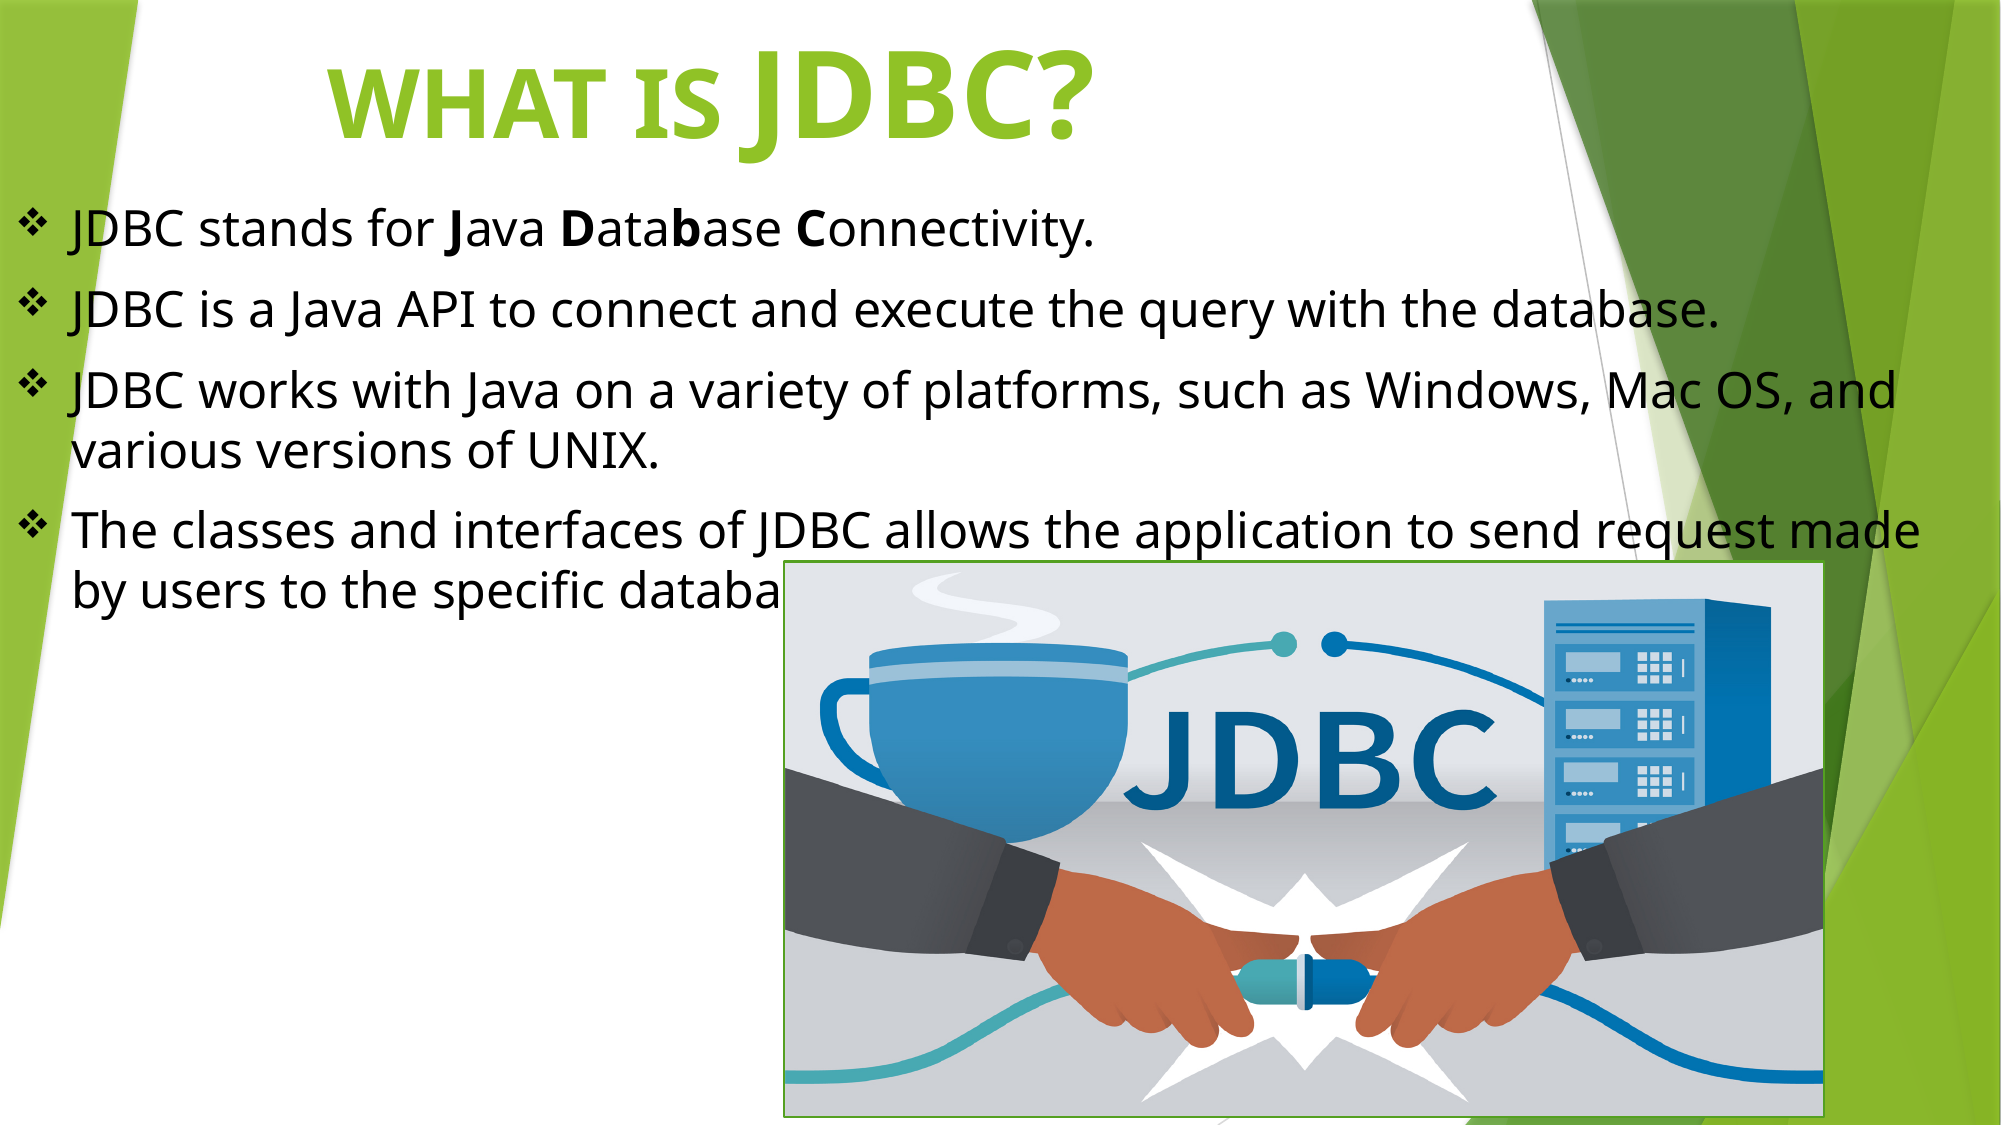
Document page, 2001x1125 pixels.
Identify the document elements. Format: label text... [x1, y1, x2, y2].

title WHAT IS JDBC? [0, 8, 2000, 171]
picture [784, 561, 1824, 1117]
subtitle JDBC stands for Java Database Connectivity. JDBC is a Java API to connect and execute the query with the database. JDBC works with Java on a variety of platforms, such as Windows, Mac OS, and various versions of UNIX. The classes and interfaces of JDBC allows the application to send request made by users to the specific databases. [0, 188, 2000, 905]
